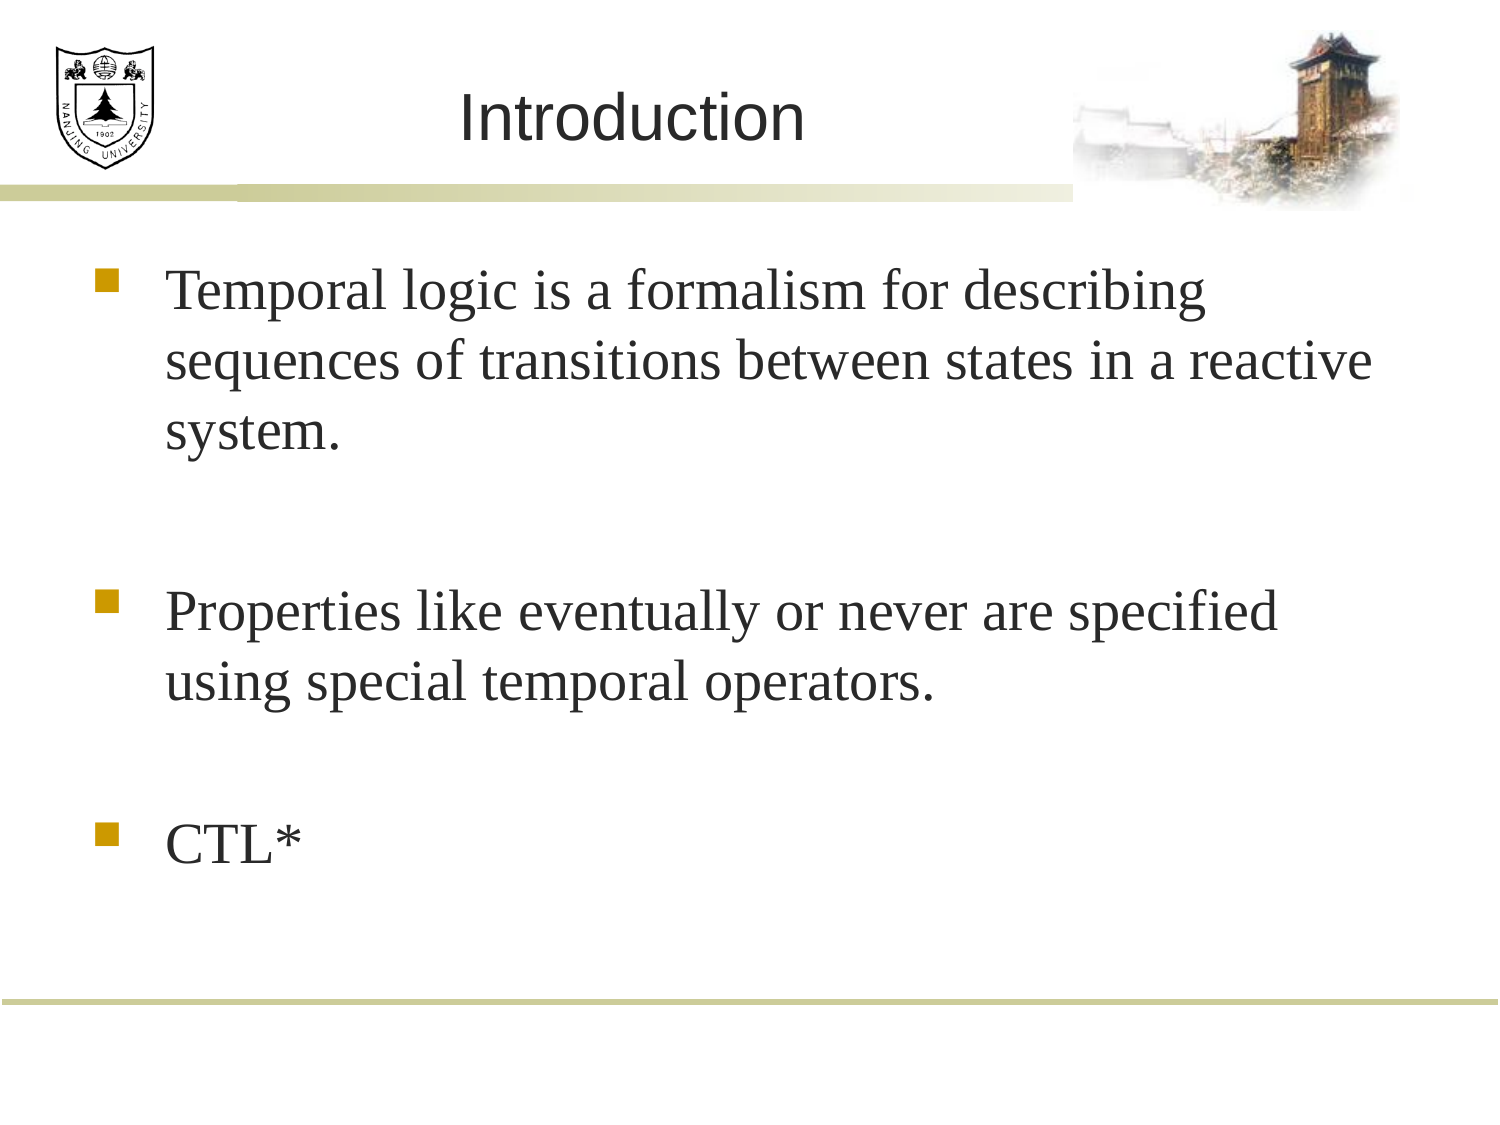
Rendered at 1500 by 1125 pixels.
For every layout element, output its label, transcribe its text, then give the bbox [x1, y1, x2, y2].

title Introduction [70, 34, 1196, 162]
picture [50, 42, 160, 173]
list Temporal logic is a formalism for describing sequences of transitions between states in a reactive system. Properties like eventually or never are specified using special temporal operators. CTL* [76, 243, 1413, 965]
picture [2, 999, 1498, 1005]
picture [1073, 30, 1400, 211]
